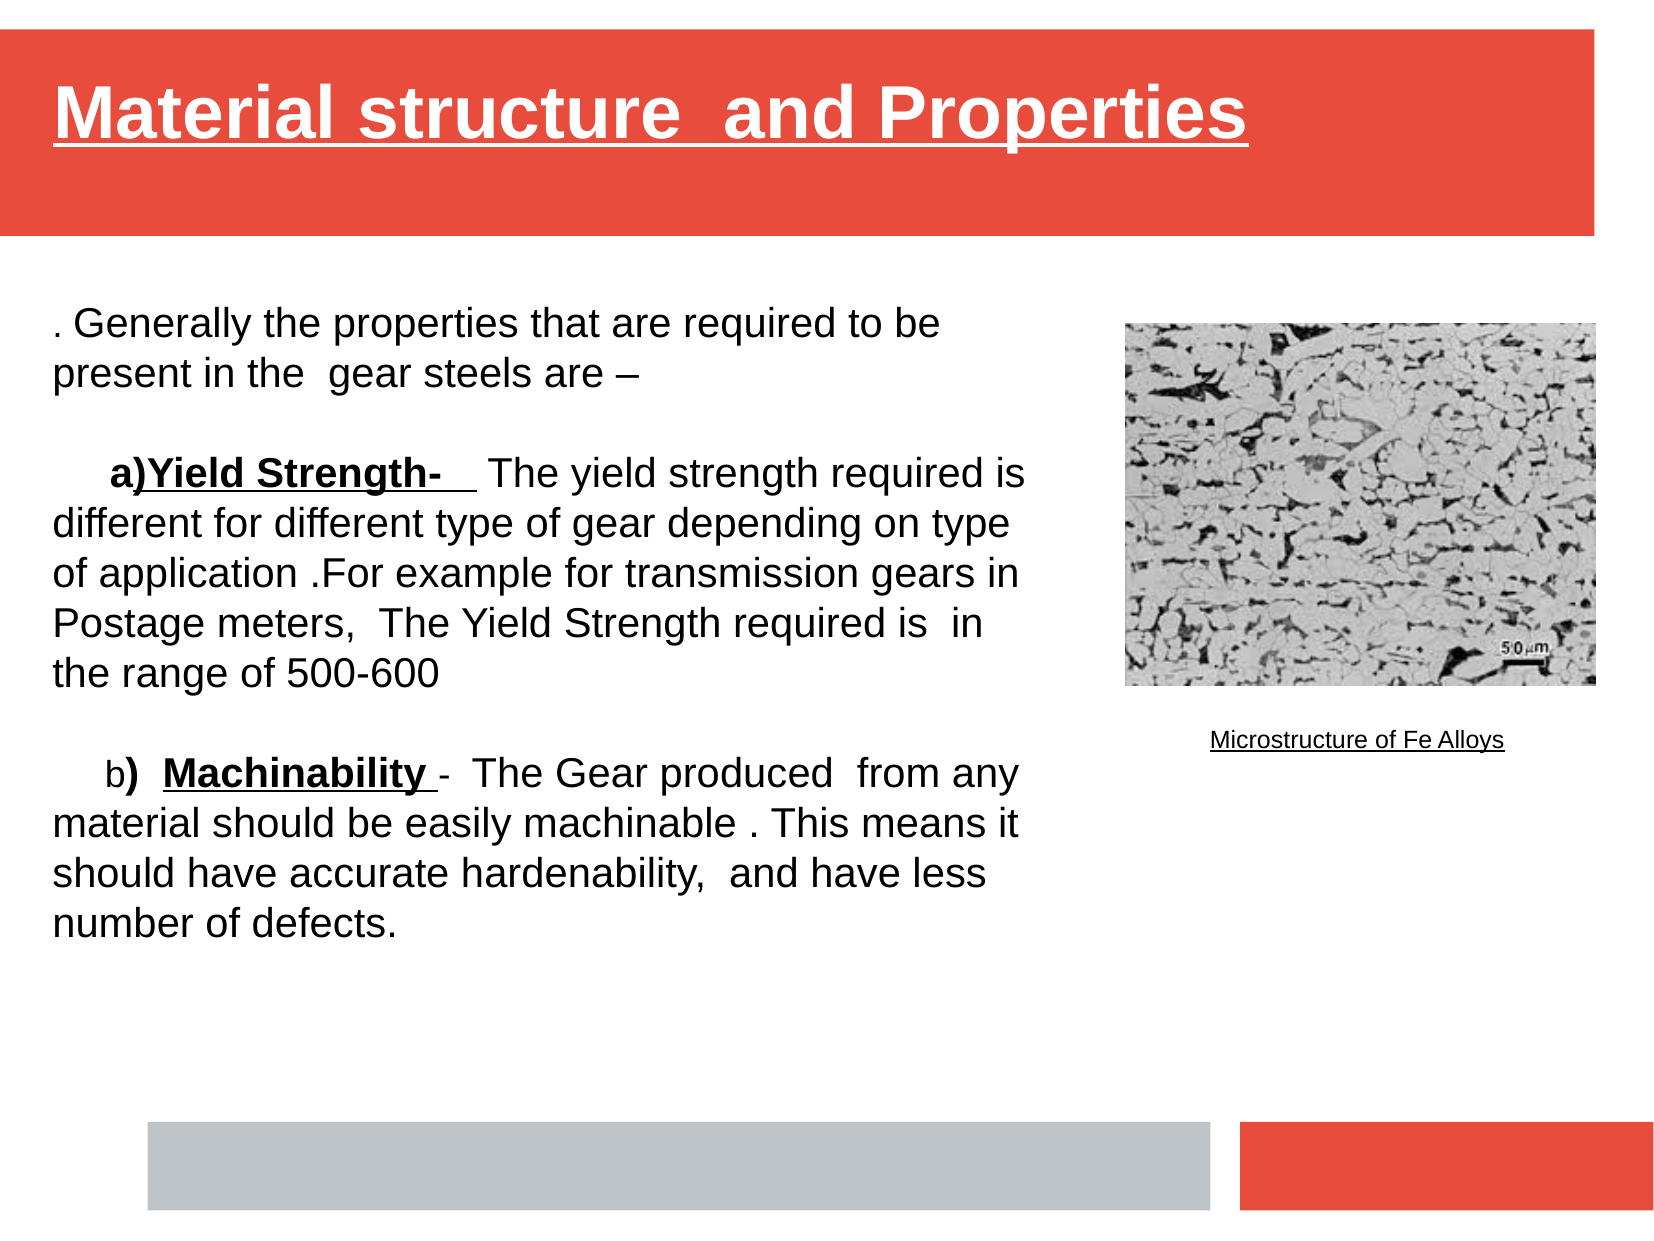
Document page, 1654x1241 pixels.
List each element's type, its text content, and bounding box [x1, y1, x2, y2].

text_box Microstructure of Fe Alloys [1195, 716, 1587, 762]
picture [1124, 322, 1597, 686]
text_box . Generally the properties that are required to be present in the gear steels are – a)Yield Strength- The yield strength required is different for different type of gear depending on type of application .For example for transmission gears in Postage meters, The Yield Strength required is in the range of 500-600 b) Machinability - The Gear produced from any material should be easily machinable . This means it should have accurate hardenability, and have less number of defects. [37, 288, 1064, 1004]
text_box Material structure and Properties [38, 56, 1489, 162]
